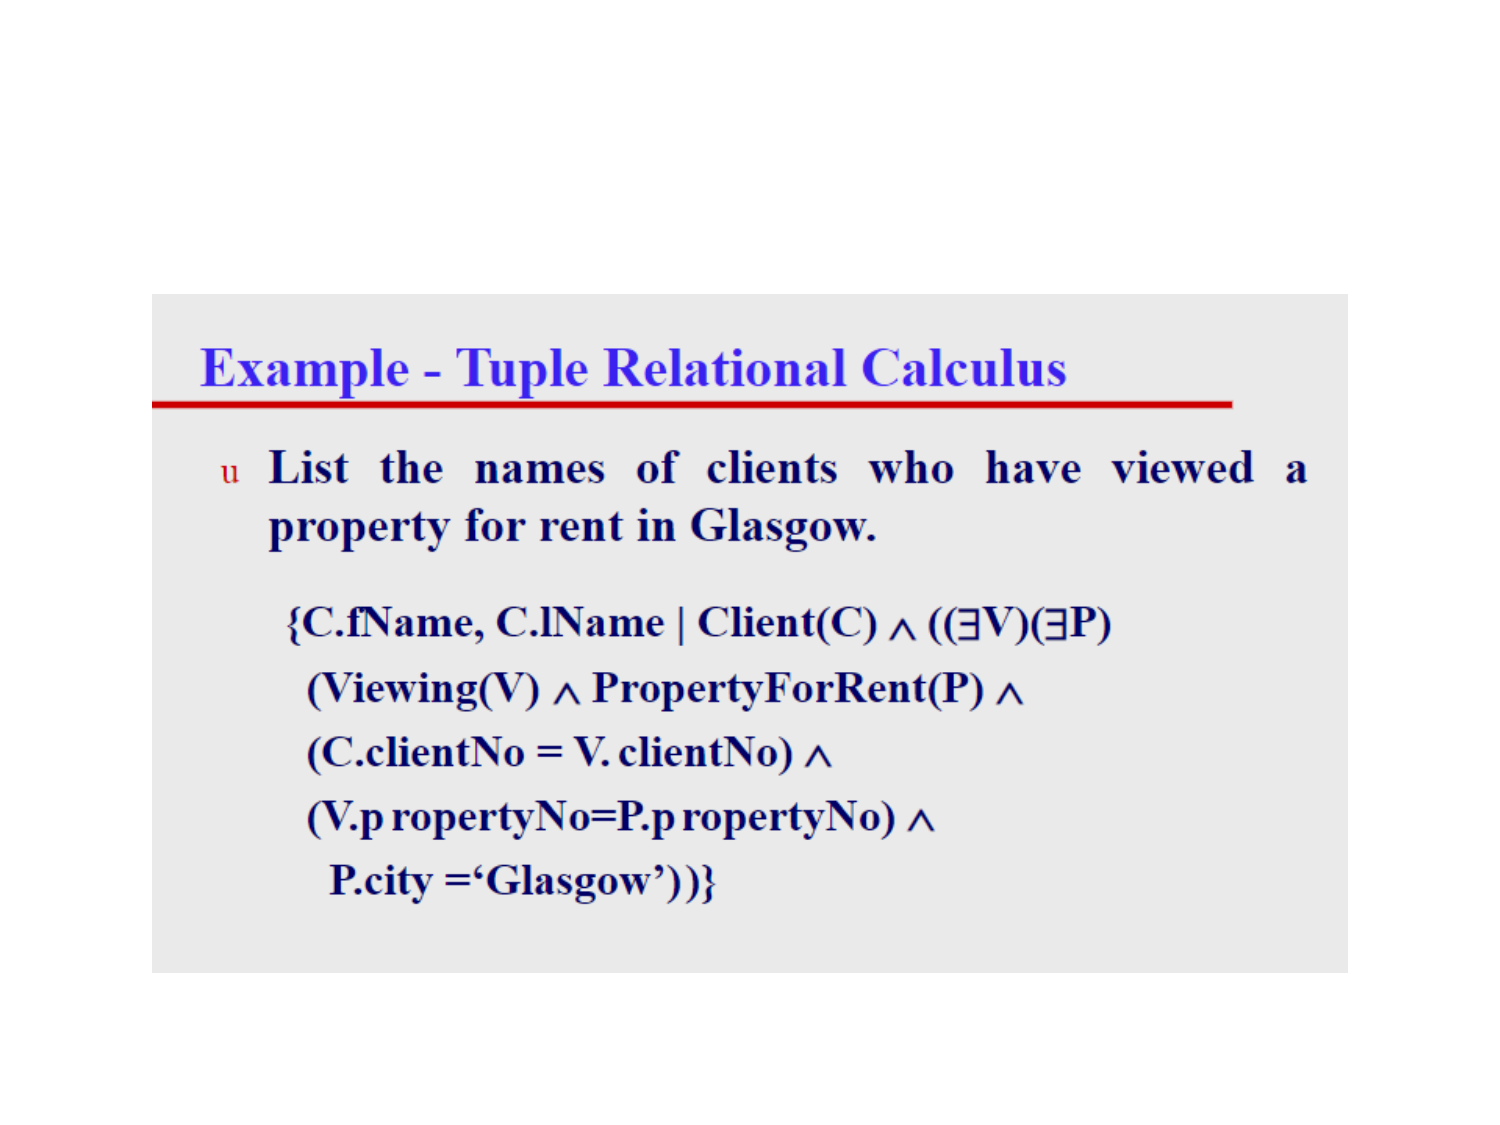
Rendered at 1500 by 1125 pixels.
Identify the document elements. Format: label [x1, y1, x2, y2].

list [152, 294, 1348, 974]
